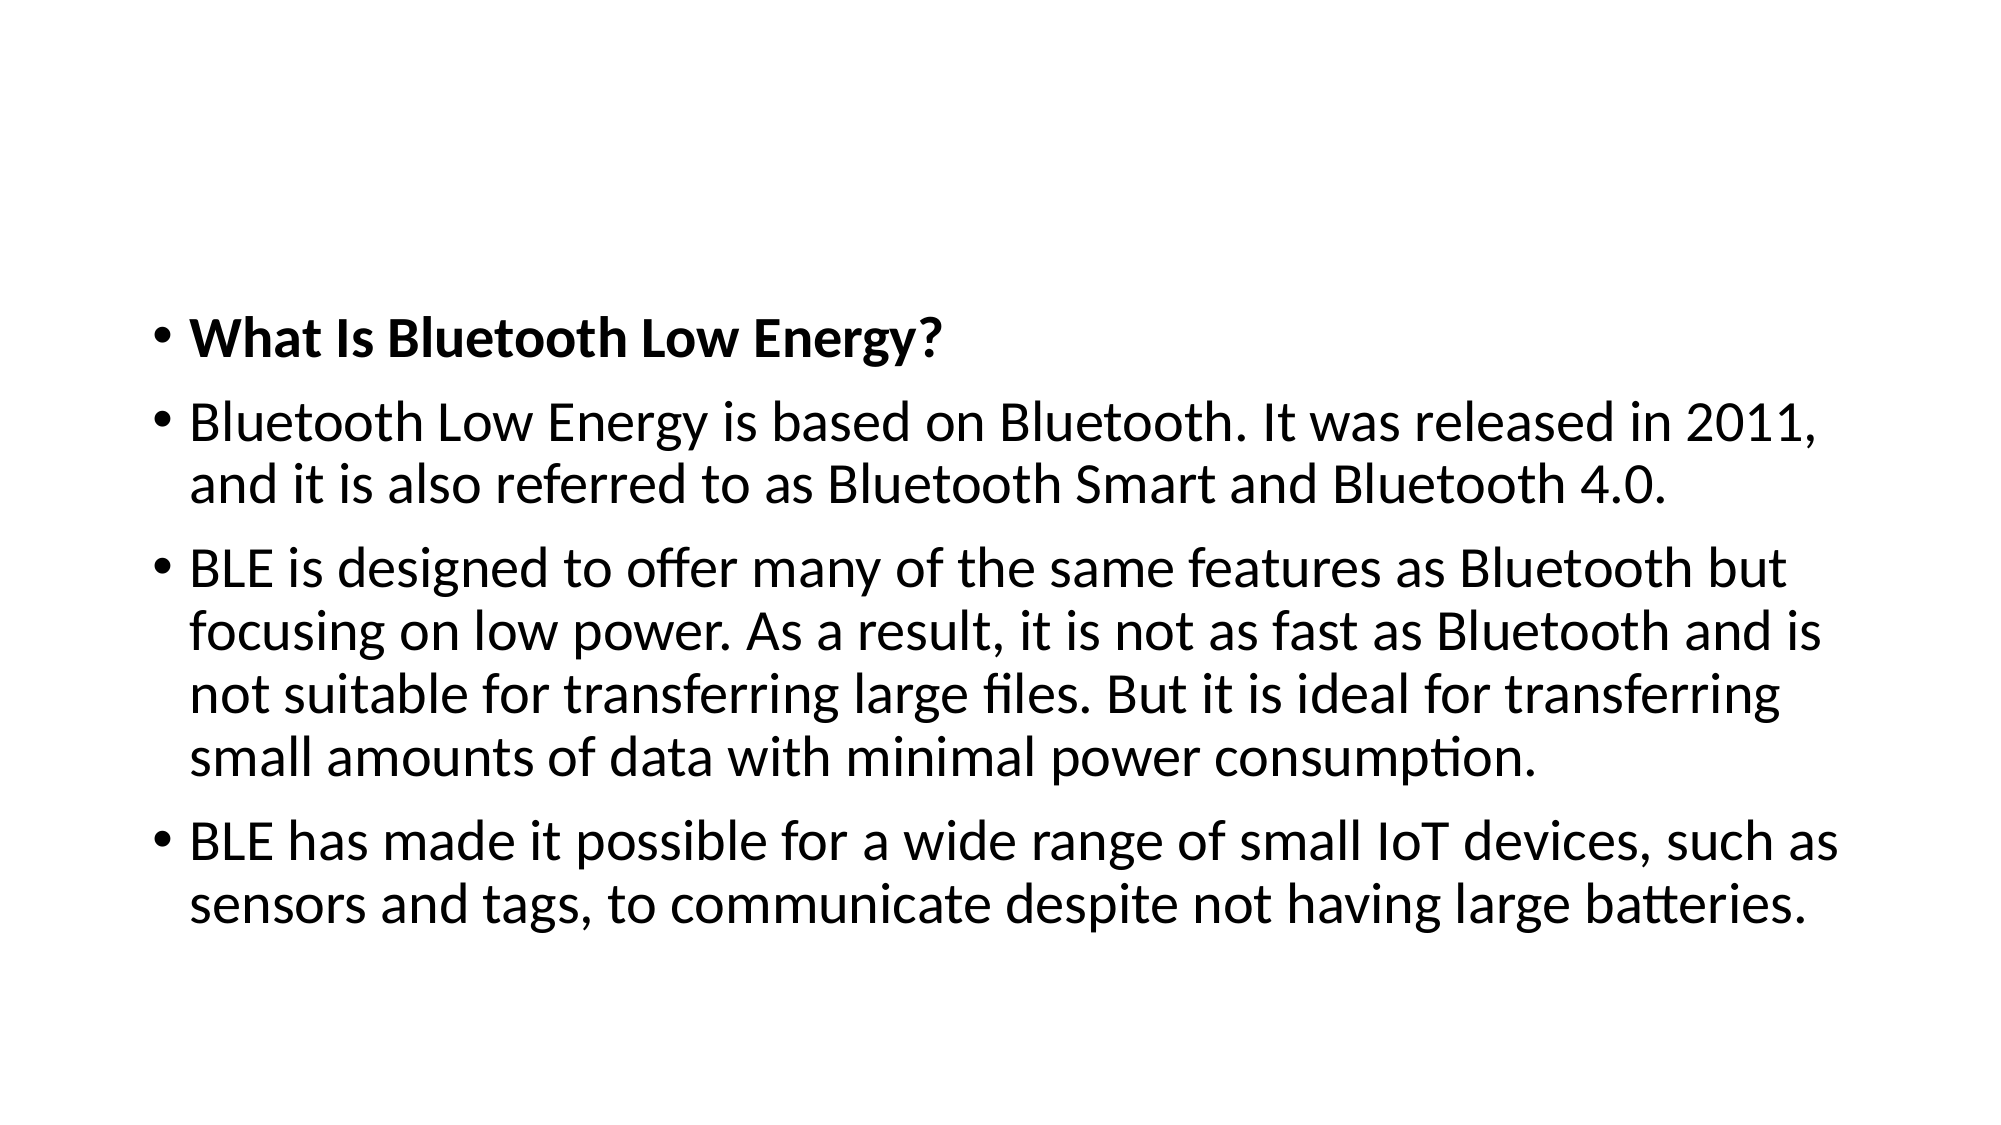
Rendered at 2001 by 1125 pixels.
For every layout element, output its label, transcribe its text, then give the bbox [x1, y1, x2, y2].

list What Is Bluetooth Low Energy? Bluetooth Low Energy is based on Bluetooth. It was released in 2011, and it is also referred to as Bluetooth Smart and Bluetooth 4.0. BLE is designed to offer many of the same features as Bluetooth but focusing on low power. As a result, it is not as fast as Bluetooth and is not suitable for transferring large files. But it is ideal for transferring small amounts of data with minimal power consumption. BLE has made it possible for a wide range of small IoT devices, such as sensors and tags, to communicate despite not having large batteries. [137, 299, 1863, 1014]
